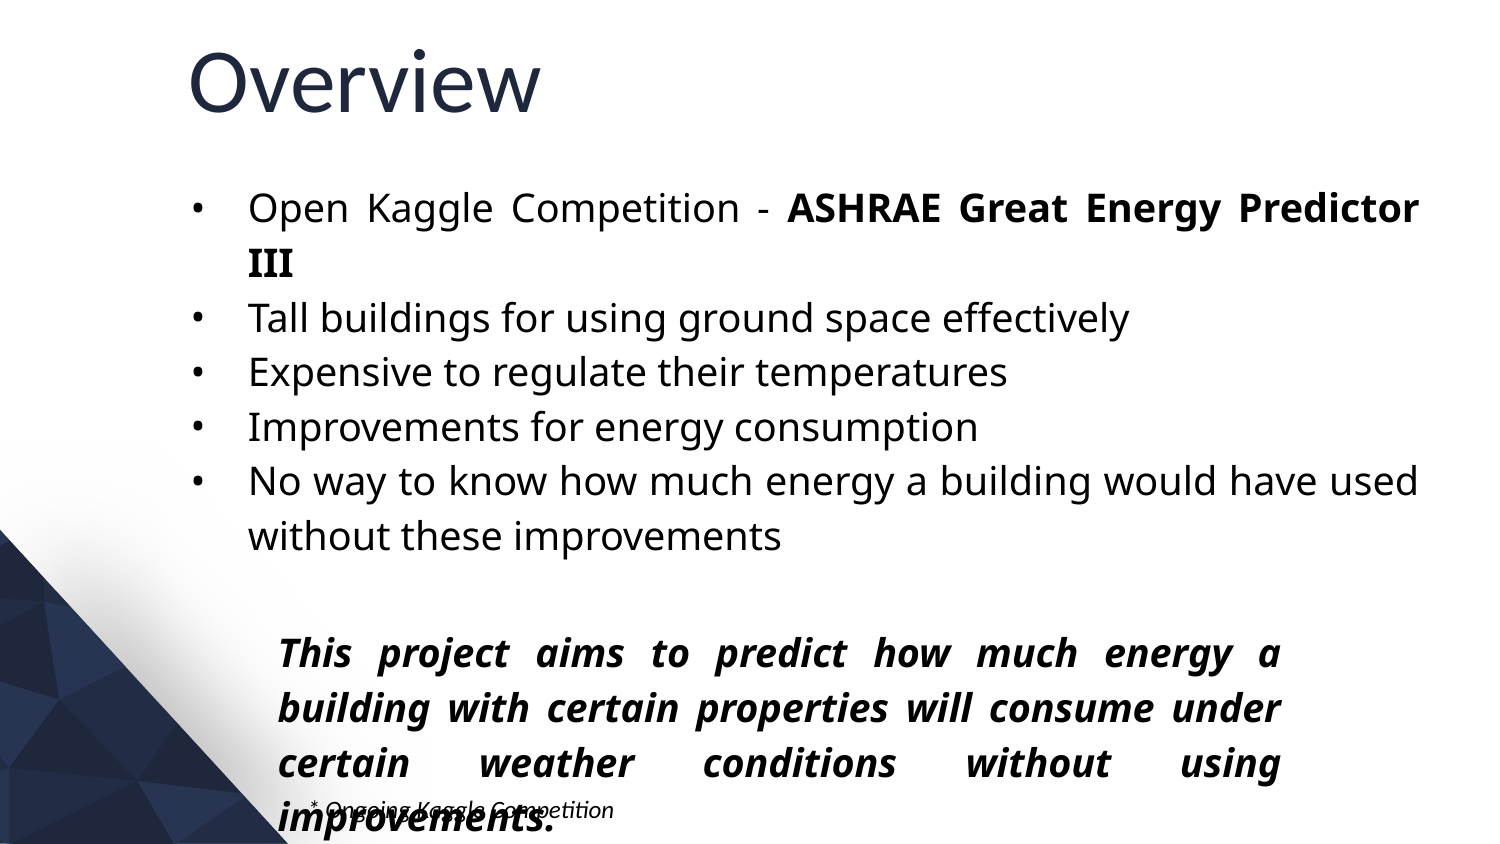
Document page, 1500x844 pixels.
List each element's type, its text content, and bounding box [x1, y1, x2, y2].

text_box * Ongoing Kaggle Competition [292, 778, 1463, 814]
title Overview [173, 15, 1436, 151]
list Open Kaggle Competition - ASHRAE Great Energy Predictor III Tall buildings for using ground space effectively Expensive to regulate their temperatures Improvements for energy consumption No way to know how much energy a building would have used without these improvements This project aims to predict how much energy a building with certain properties will consume under certain weather conditions without using improvements. [173, 168, 1436, 760]
